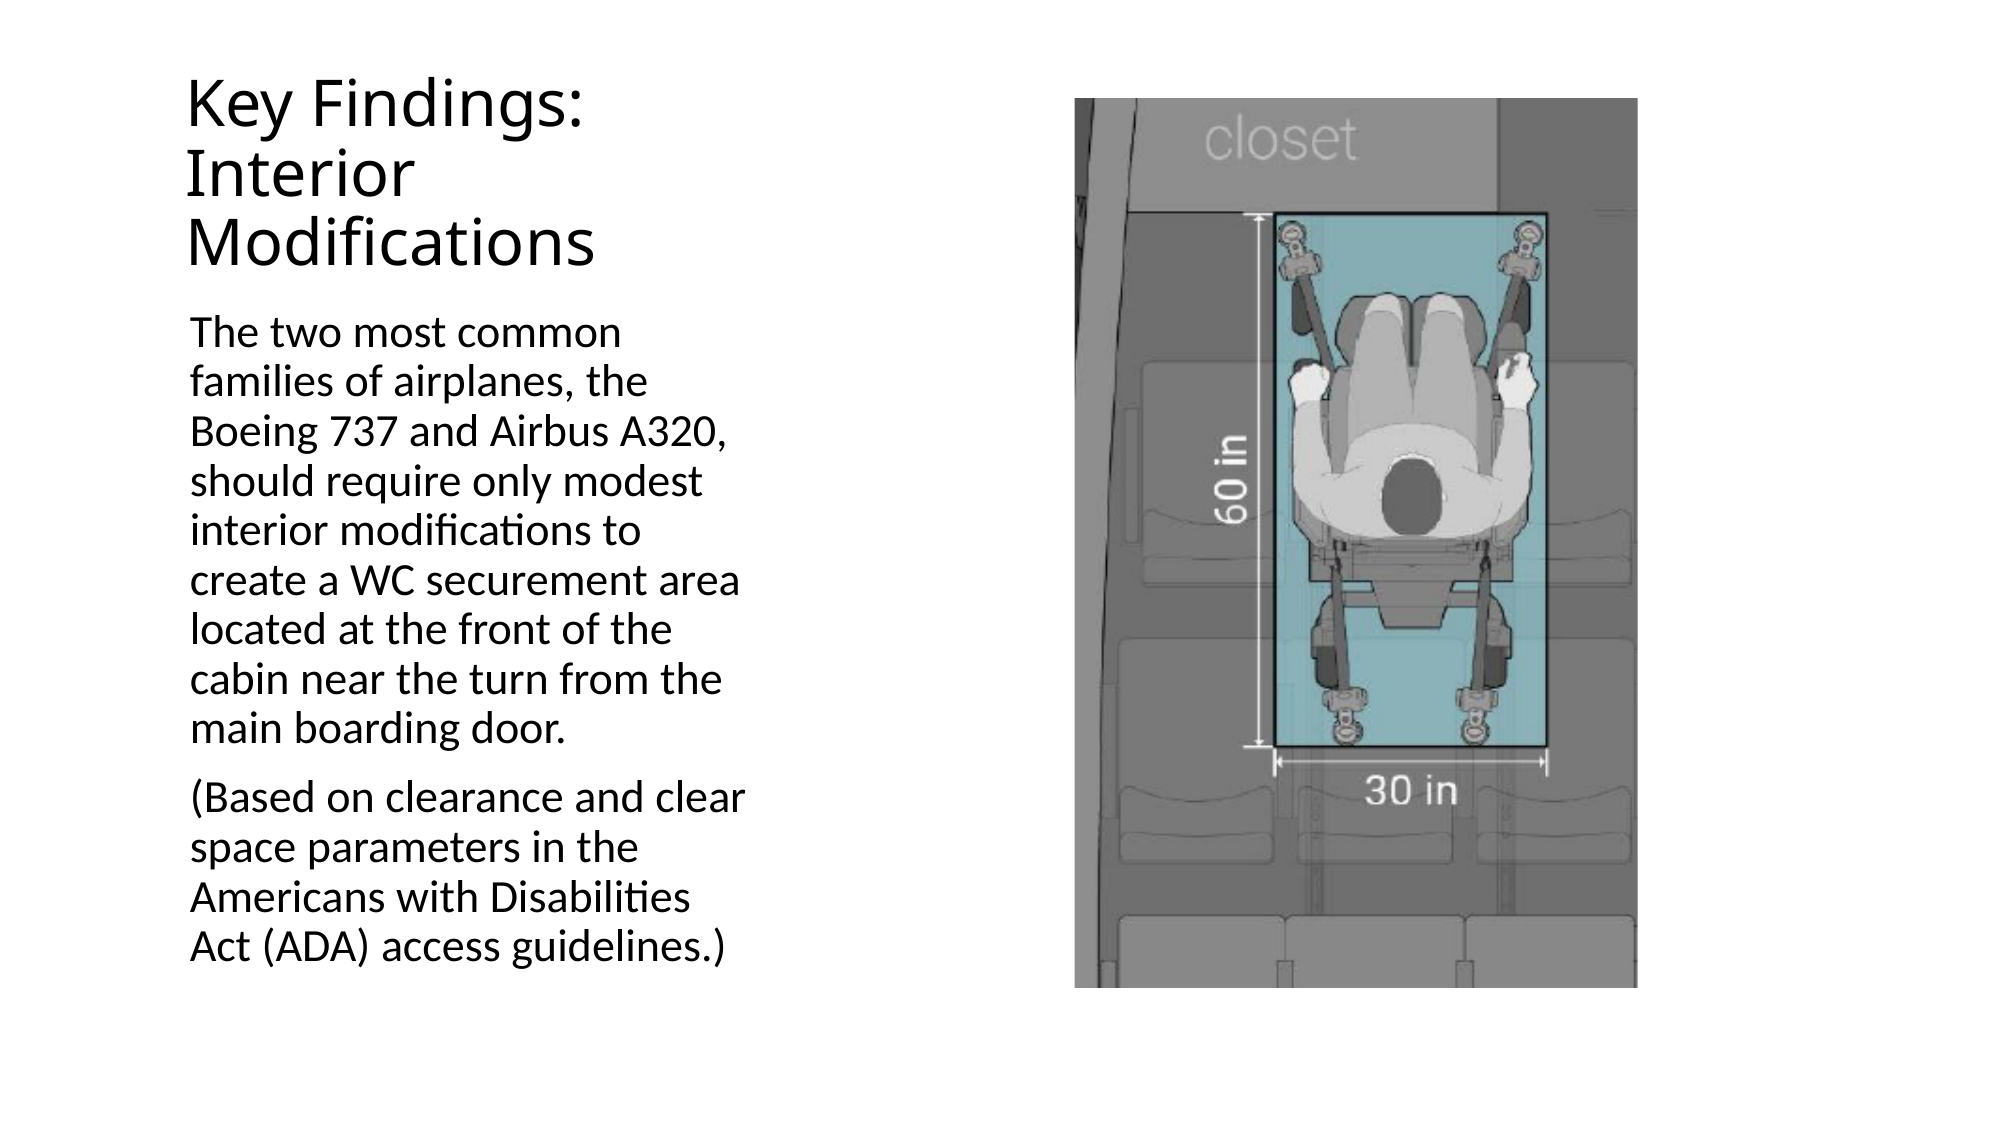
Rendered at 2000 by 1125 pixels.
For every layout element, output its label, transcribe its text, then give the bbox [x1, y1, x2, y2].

picture [1074, 98, 1638, 988]
title Key Findings: Interior Modifications [170, 62, 761, 288]
list The two most common families of airplanes, the Boeing 737 and Airbus A320, should require only modest interior modifications to create a WC securement area located at the front of the cabin near the turn from the main boarding door. (Based on clearance and clear space parameters in the Americans with Disabilities Act (ADA) access guidelines.) [174, 299, 763, 988]
